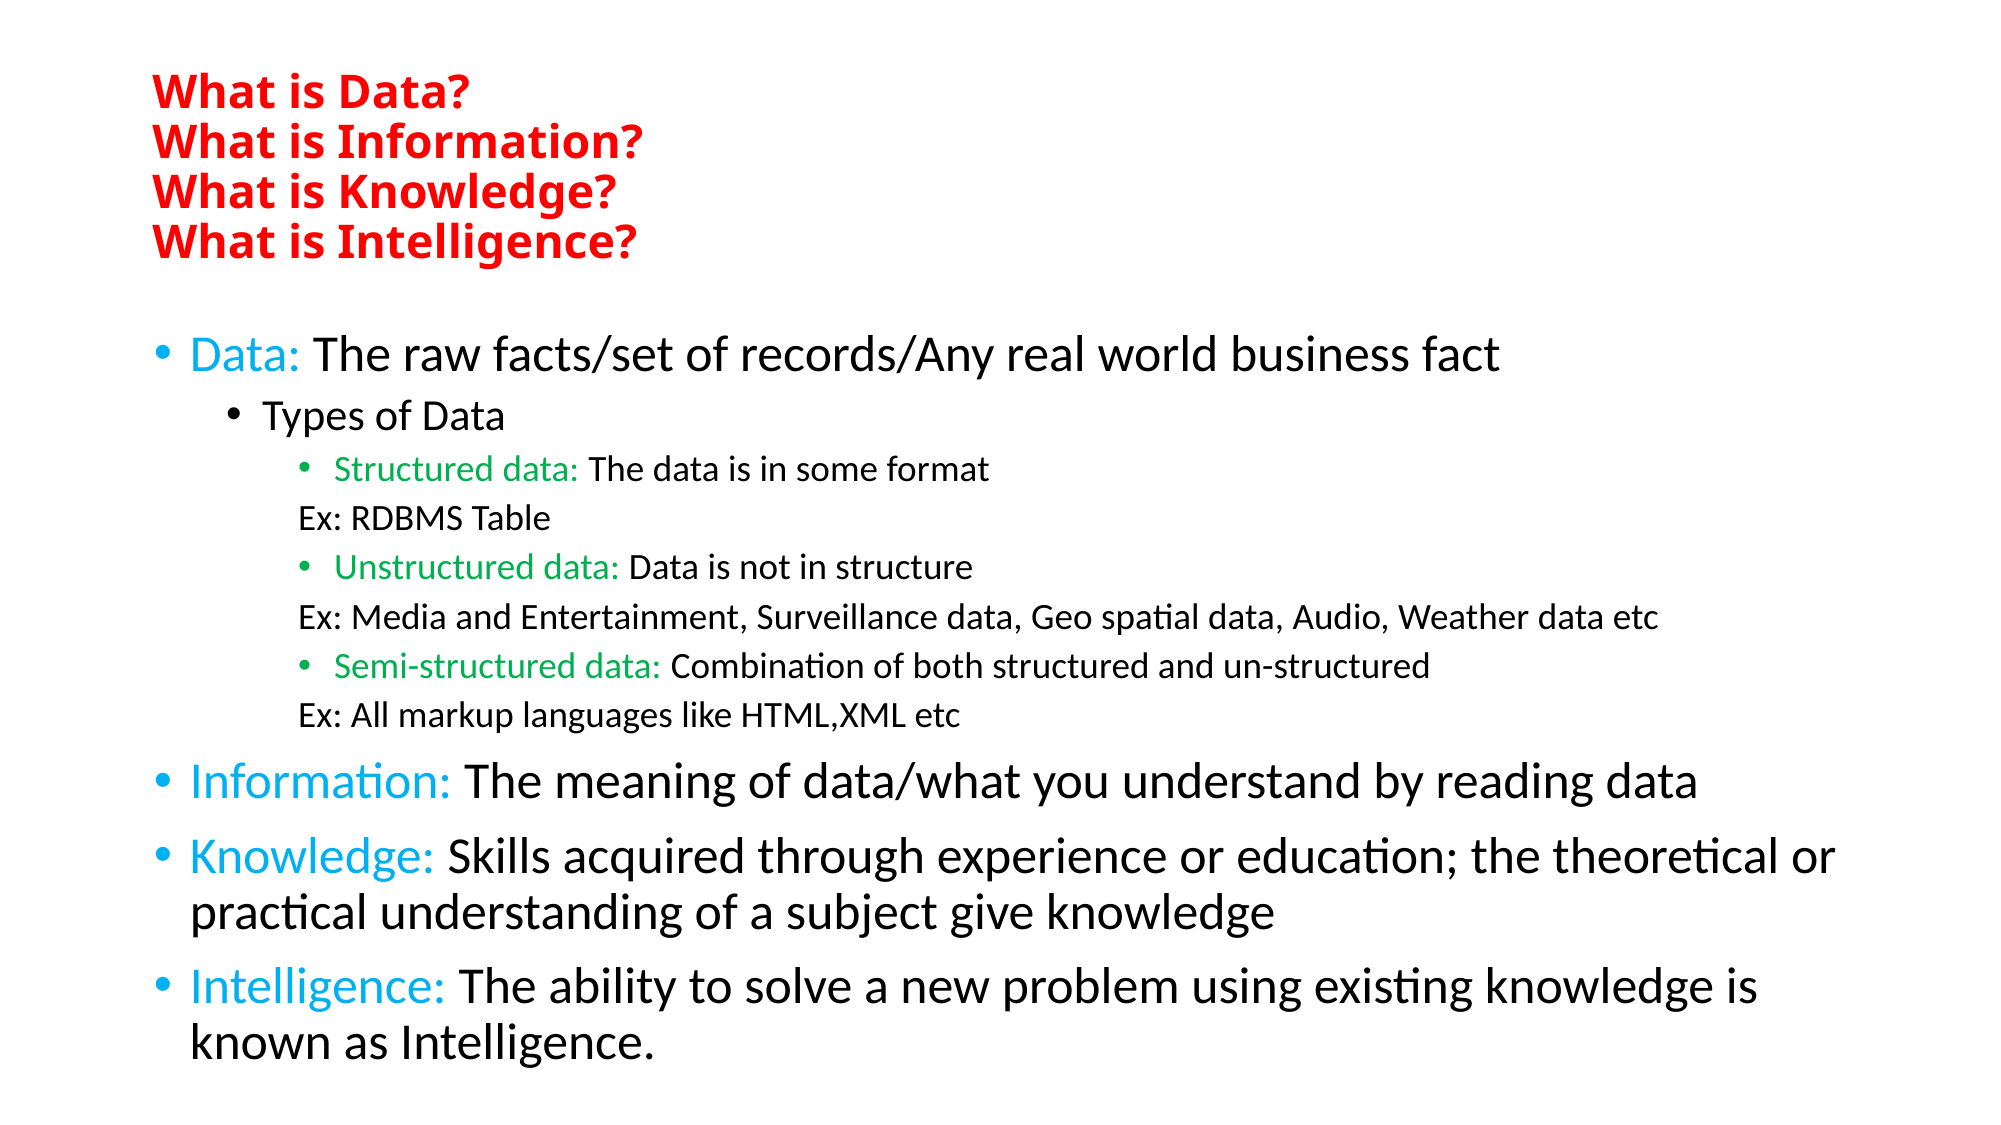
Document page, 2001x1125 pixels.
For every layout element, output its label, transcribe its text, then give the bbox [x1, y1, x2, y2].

title What is Data? What is Information? What is Knowledge? What is Intelligence? [137, 59, 1863, 278]
list Data: The raw facts/set of records/Any real world business fact Types of Data Structured data: The data is in some format Ex: RDBMS Table Unstructured data: Data is not in structure Ex: Media and Entertainment, Surveillance data, Geo spatial data, Audio, Weather data etc Semi-structured data: Combination of both structured and un-structured Ex: All markup languages like HTML,XML etc Information: The meaning of data/what you understand by reading data Knowledge: Skills acquired through experience or education; the theoretical or practical understanding of a subject give knowledge Intelligence: The ability to solve a new problem using existing knowledge is known as Intelligence. [138, 319, 1885, 1081]
